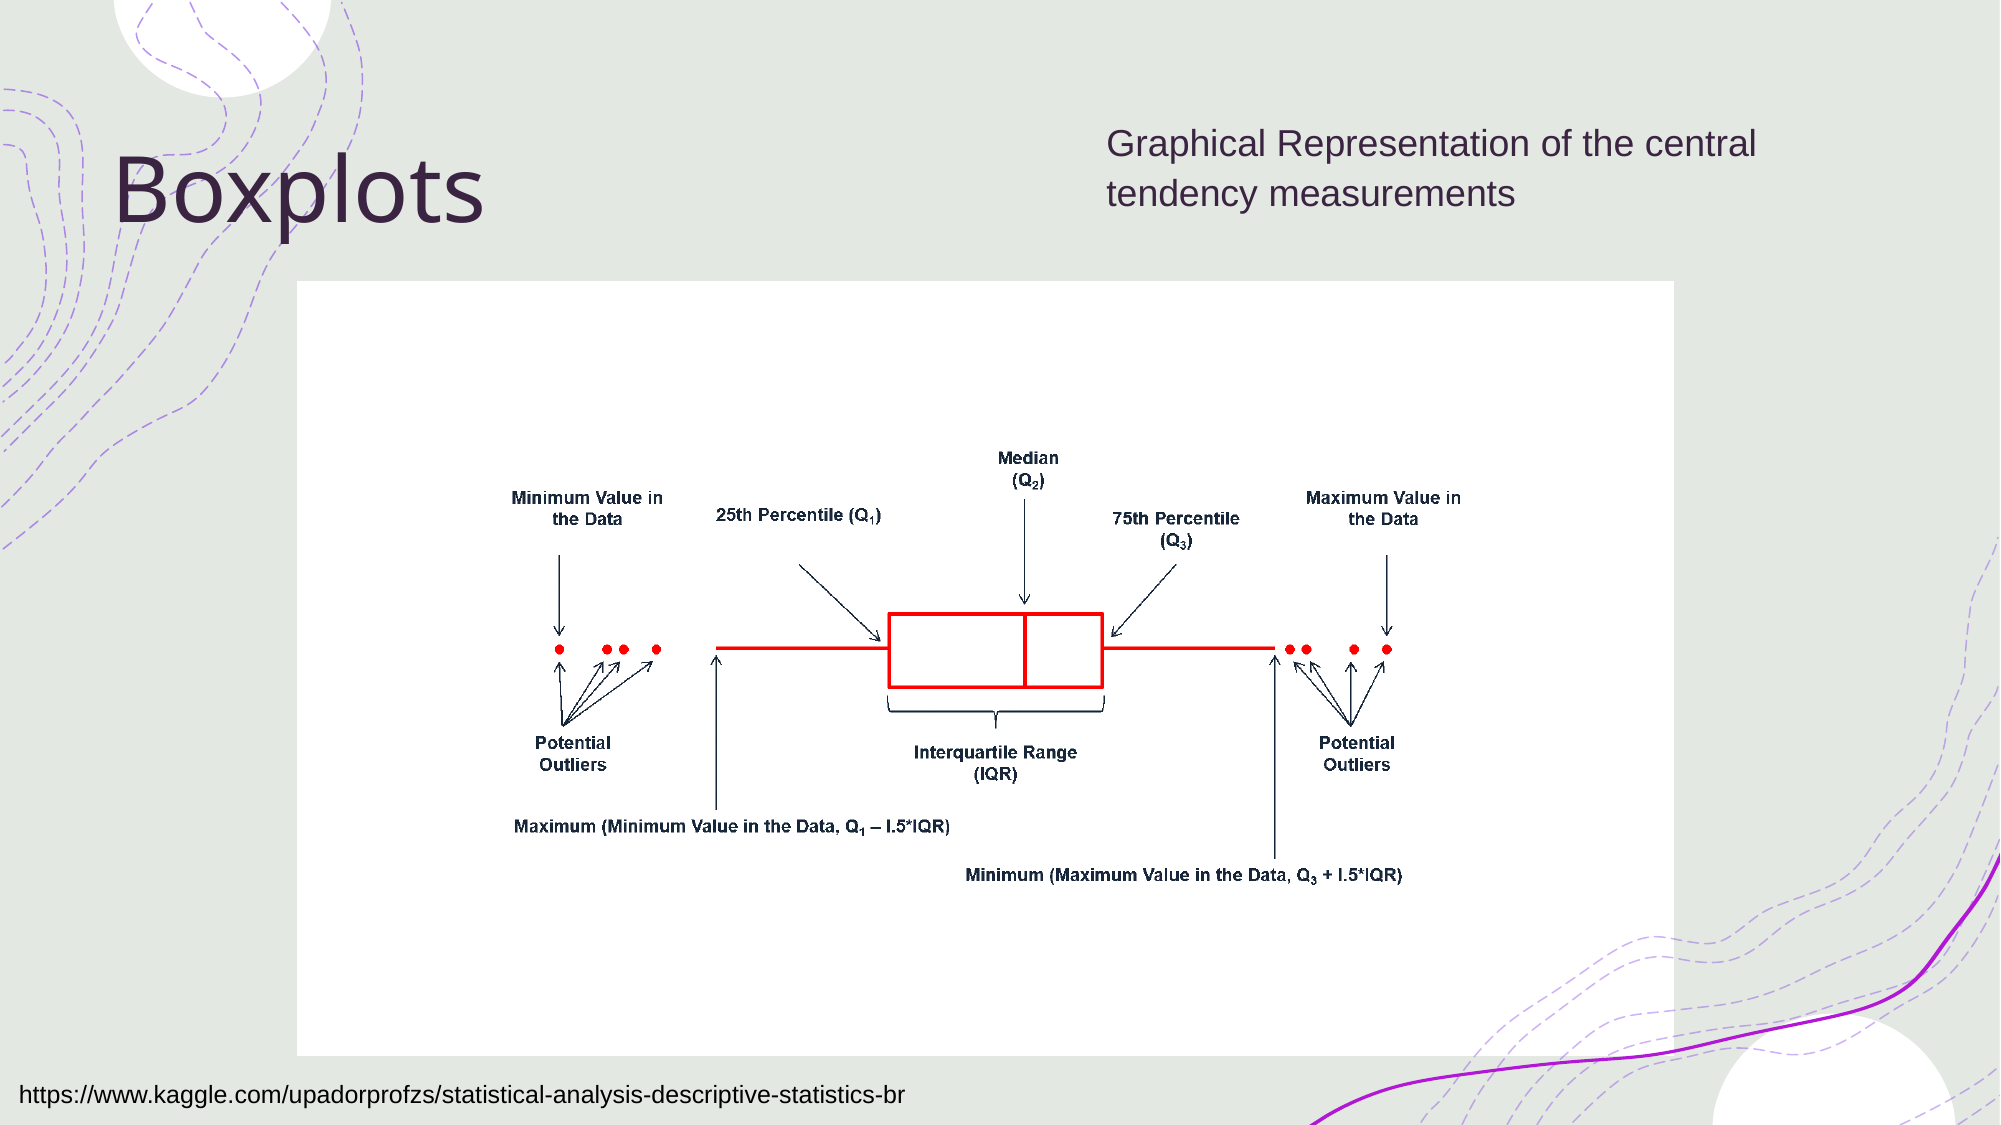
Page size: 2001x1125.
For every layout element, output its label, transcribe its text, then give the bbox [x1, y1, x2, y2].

text_box [0, 0, 1309, 1125]
text_box https://www.kaggle.com/upadorprofzs/statistical-analysis-descriptive-statistics-br [4, 1071, 1309, 1117]
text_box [1, 0, 363, 549]
title Boxplots [363, 14, 884, 281]
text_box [1309, 537, 2000, 1125]
text_box [363, 0, 2000, 537]
picture [297, 281, 1674, 1056]
list Graphical Representation of the central tendency measurements [1016, 27, 1833, 371]
